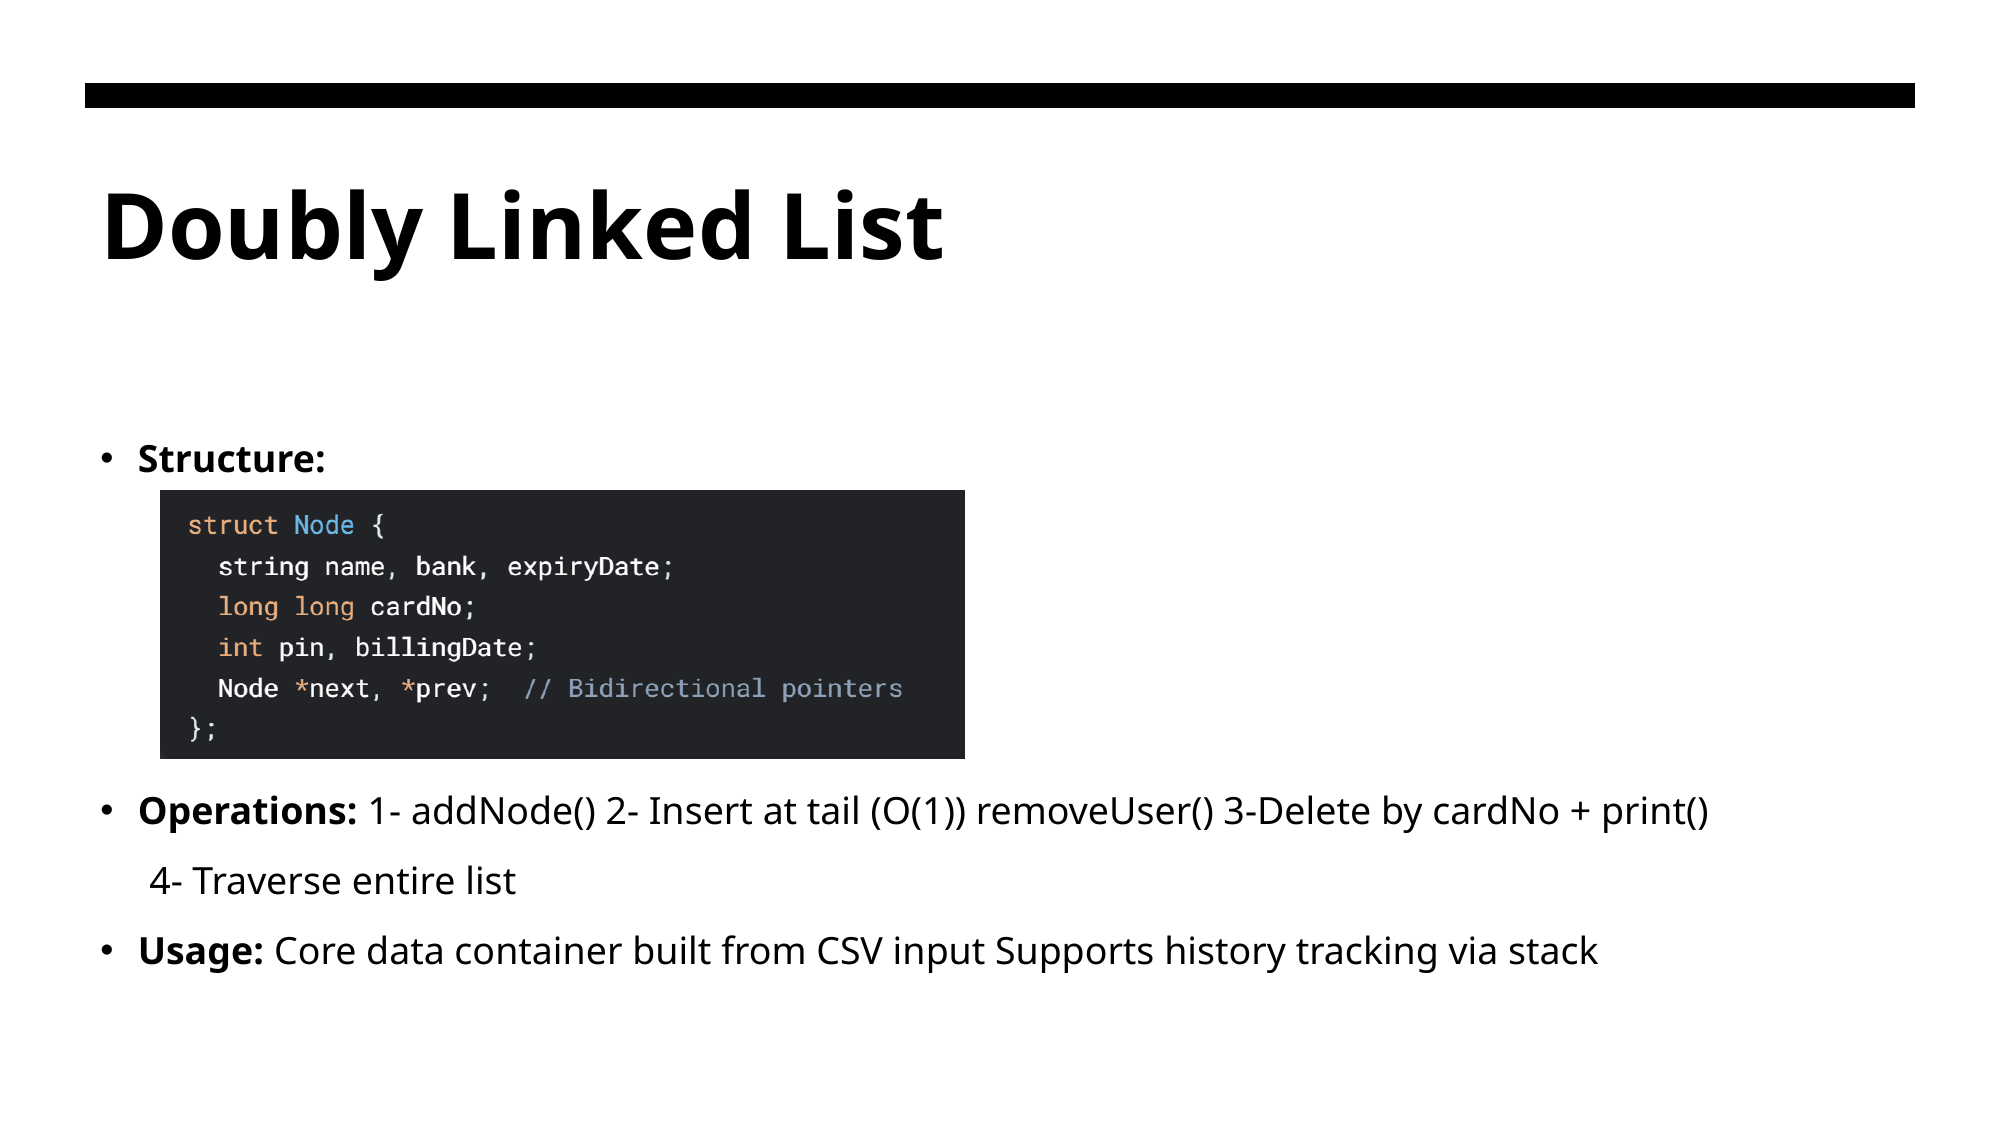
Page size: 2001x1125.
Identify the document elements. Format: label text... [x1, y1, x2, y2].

picture [160, 490, 966, 760]
title Doubly Linked List [85, 160, 1916, 401]
list Structure: Operations: 1- addNode() 2- Insert at tail (O(1)) removeUser() 3-Delete by cardNo + print() 4- Traverse entire list Usage: Core data container built from CSV input Supports history tracking via stack [85, 423, 1916, 1041]
